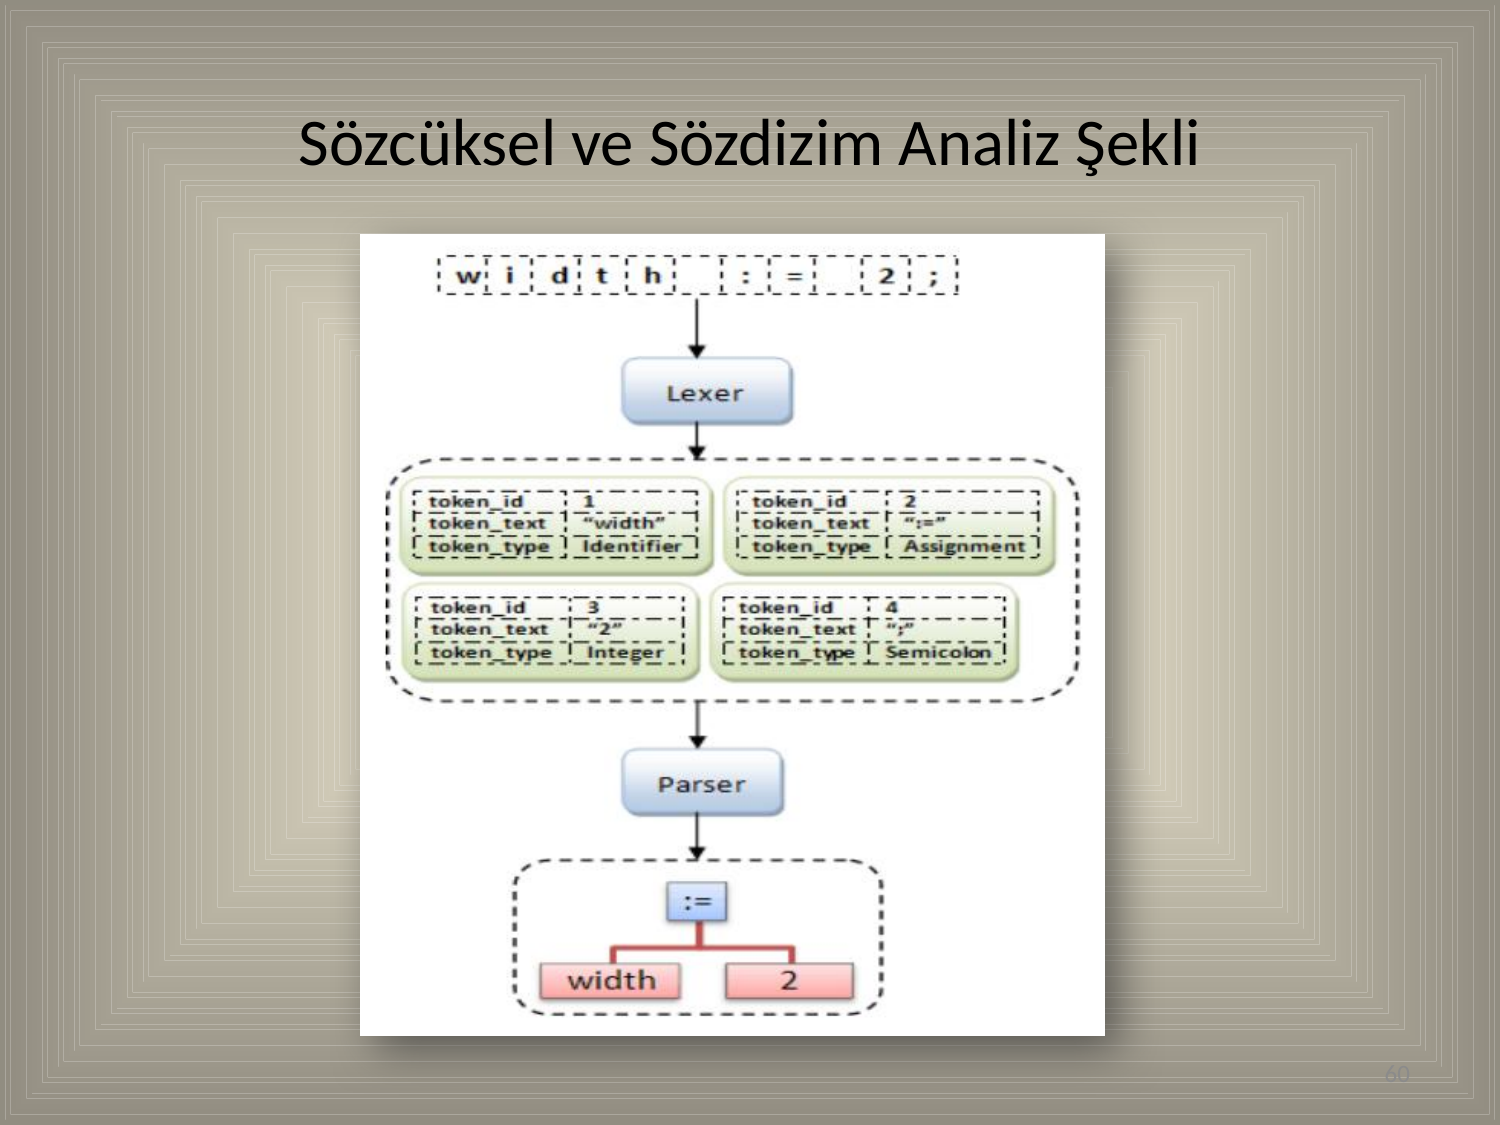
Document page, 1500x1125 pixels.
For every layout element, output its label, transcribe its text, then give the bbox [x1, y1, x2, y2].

slide_number 60 [1074, 1042, 1425, 1103]
picture [359, 234, 1105, 1036]
title Sözcüksel ve Sözdizim Analiz Şekli [75, 45, 1425, 233]
